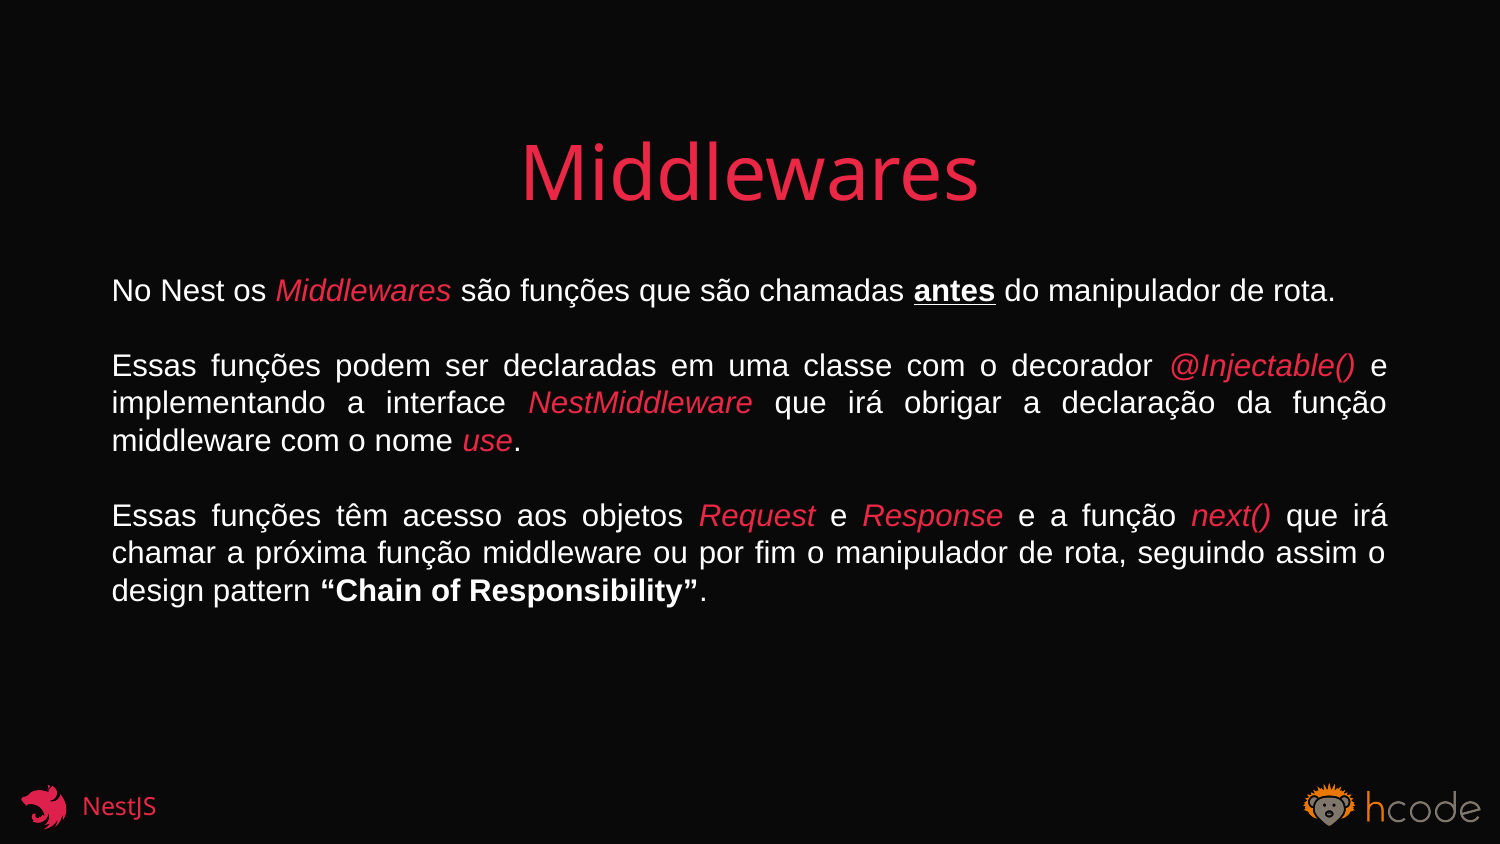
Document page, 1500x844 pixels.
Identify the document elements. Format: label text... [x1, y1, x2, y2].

picture [20, 784, 68, 830]
picture [1303, 783, 1481, 826]
text_box Middlewares [107, 108, 1393, 237]
text_box No Nest os Middlewares são funções que são chamadas antes do manipulador de rota. Essas funções podem ser declaradas em uma classe com o decorador @Injectable() e implementando a interface NestMiddleware que irá obrigar a declaração da função middleware com o nome use. Essas funções têm acesso aos objetos Request e Response e a função next() que irá chamar a próxima função middleware ou por fim o manipulador de rota, seguindo assim o design pattern “Chain of Responsibility”. [96, 255, 1404, 707]
